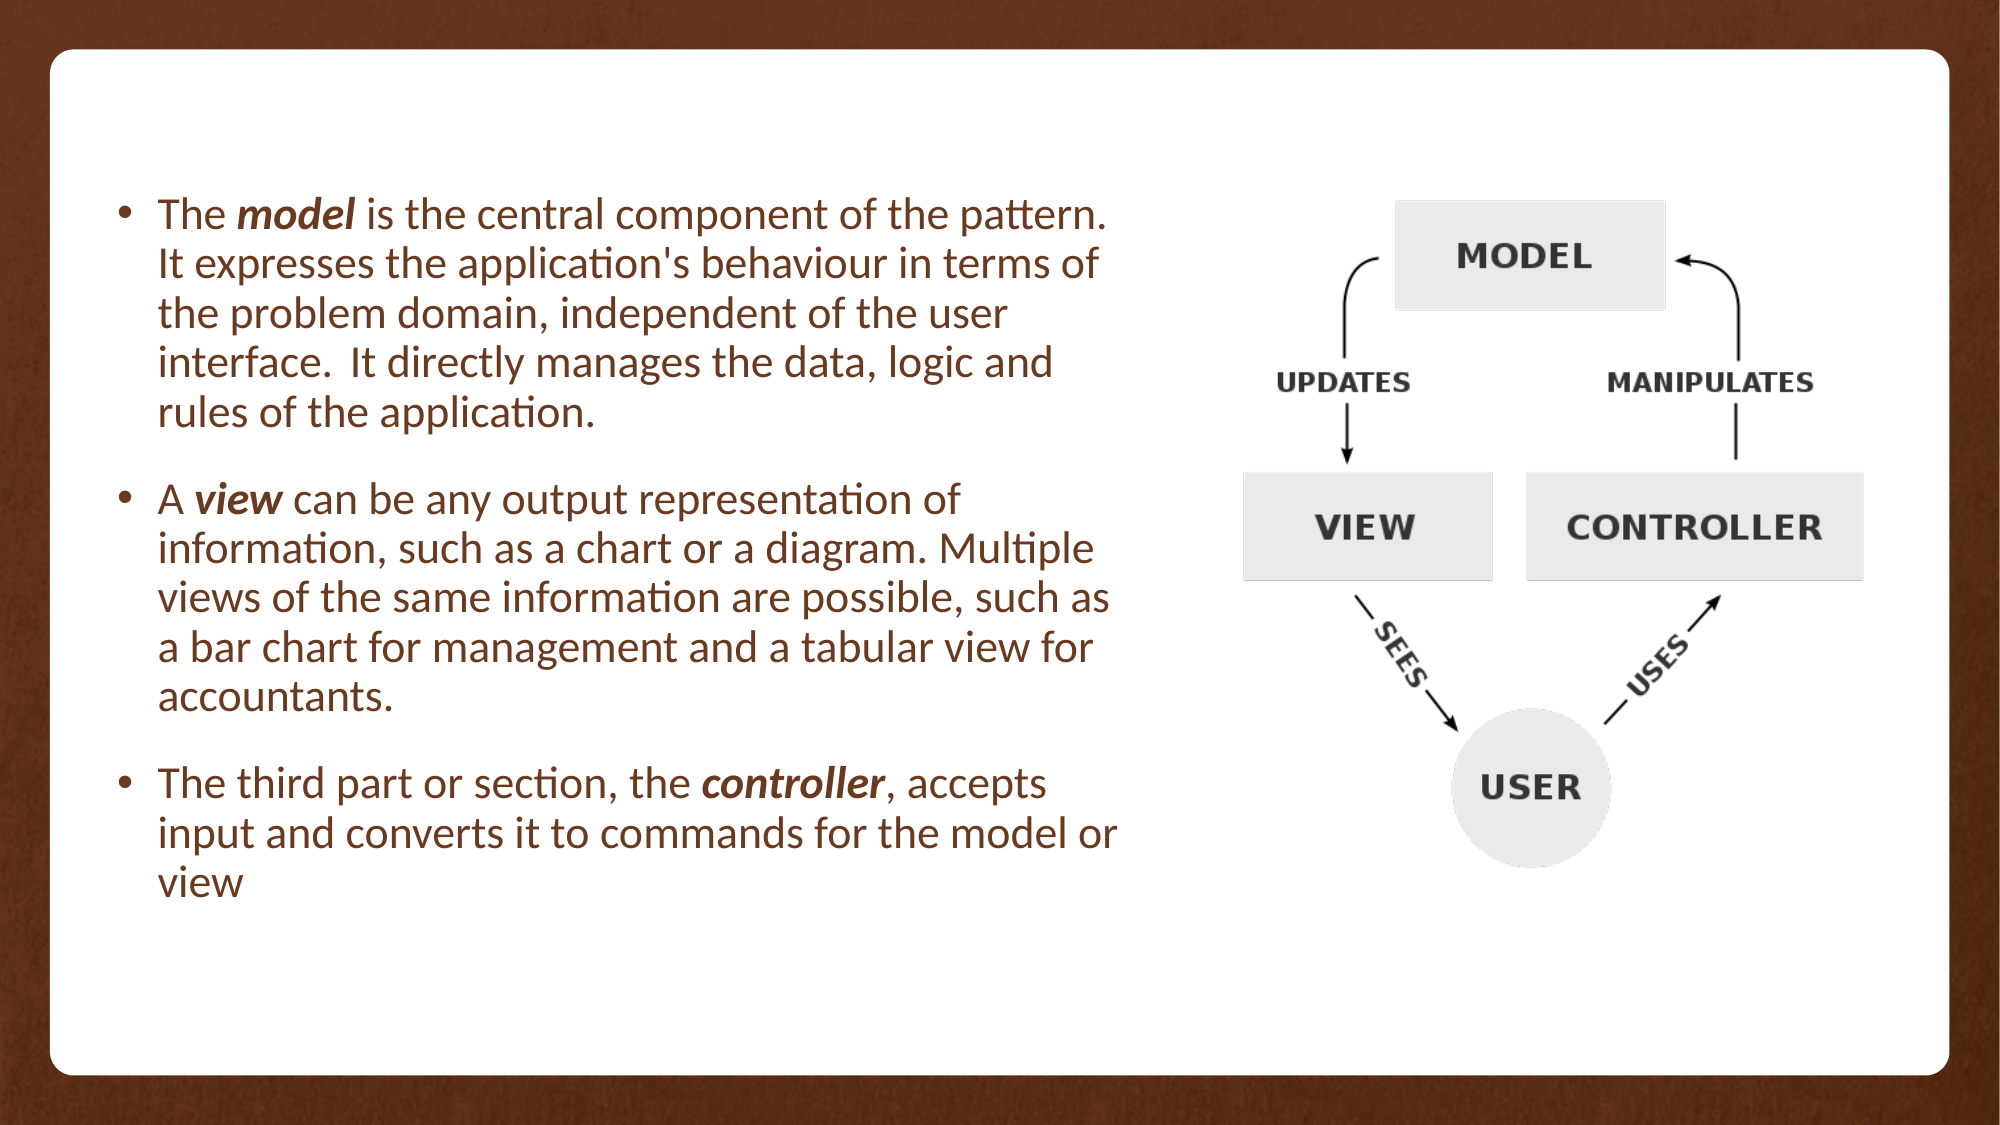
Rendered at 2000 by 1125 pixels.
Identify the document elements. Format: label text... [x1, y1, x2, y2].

picture [1224, 172, 1883, 898]
list The model is the central component of the pattern. It expresses the application's behaviour in terms of the problem domain, independent of the user interface. It directly manages the data, logic and rules of the application. A view can be any output representation of information, such as a chart or a diagram. Multiple views of the same information are possible, such as a bar chart for management and a tabular view for accountants. The third part or section, the controller, accepts input and converts it to commands for the model or view [101, 90, 1142, 1013]
